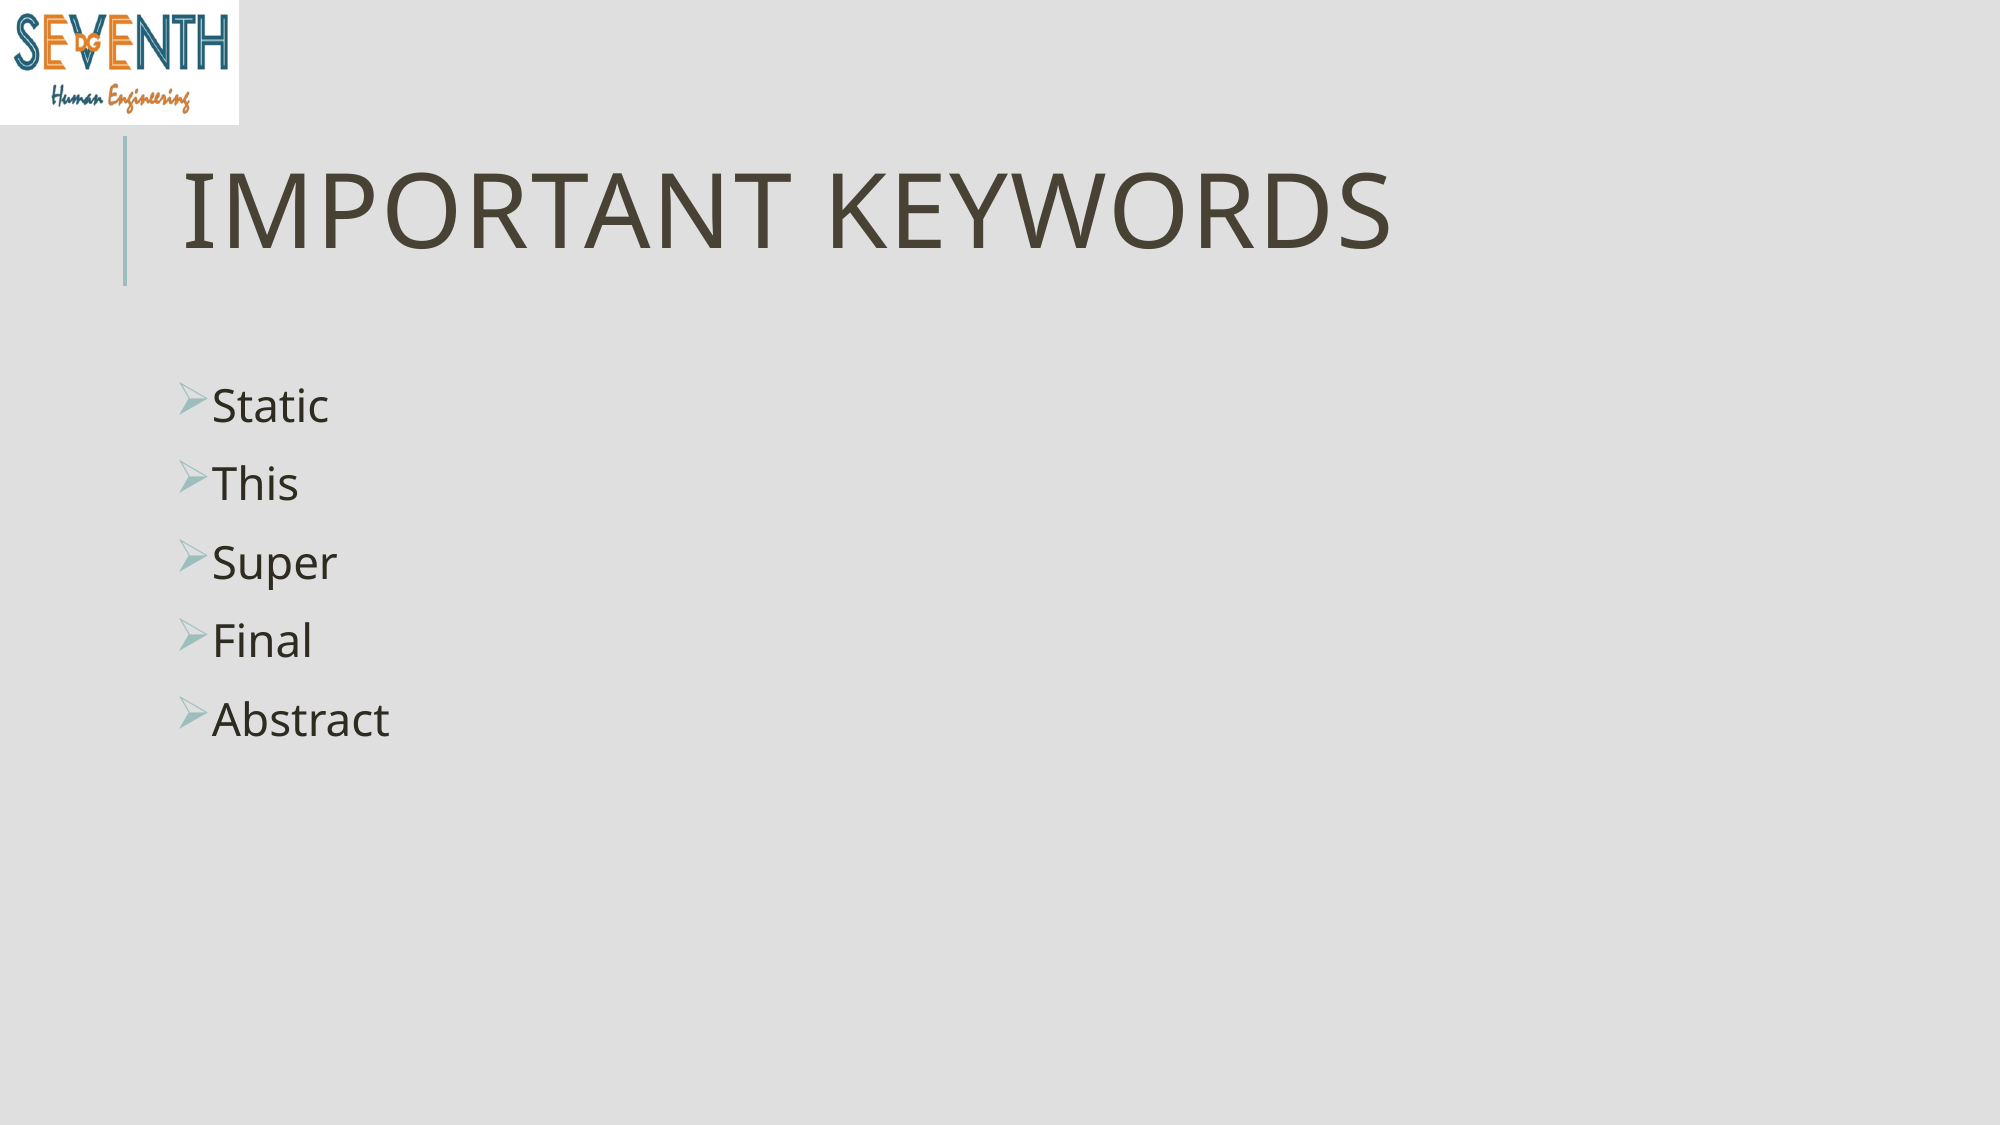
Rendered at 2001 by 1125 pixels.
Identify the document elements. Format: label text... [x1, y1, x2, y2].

picture [0, 0, 239, 125]
list Static This Super Final Abstract [168, 375, 1763, 1035]
title Important Keywords [168, 96, 1763, 342]
